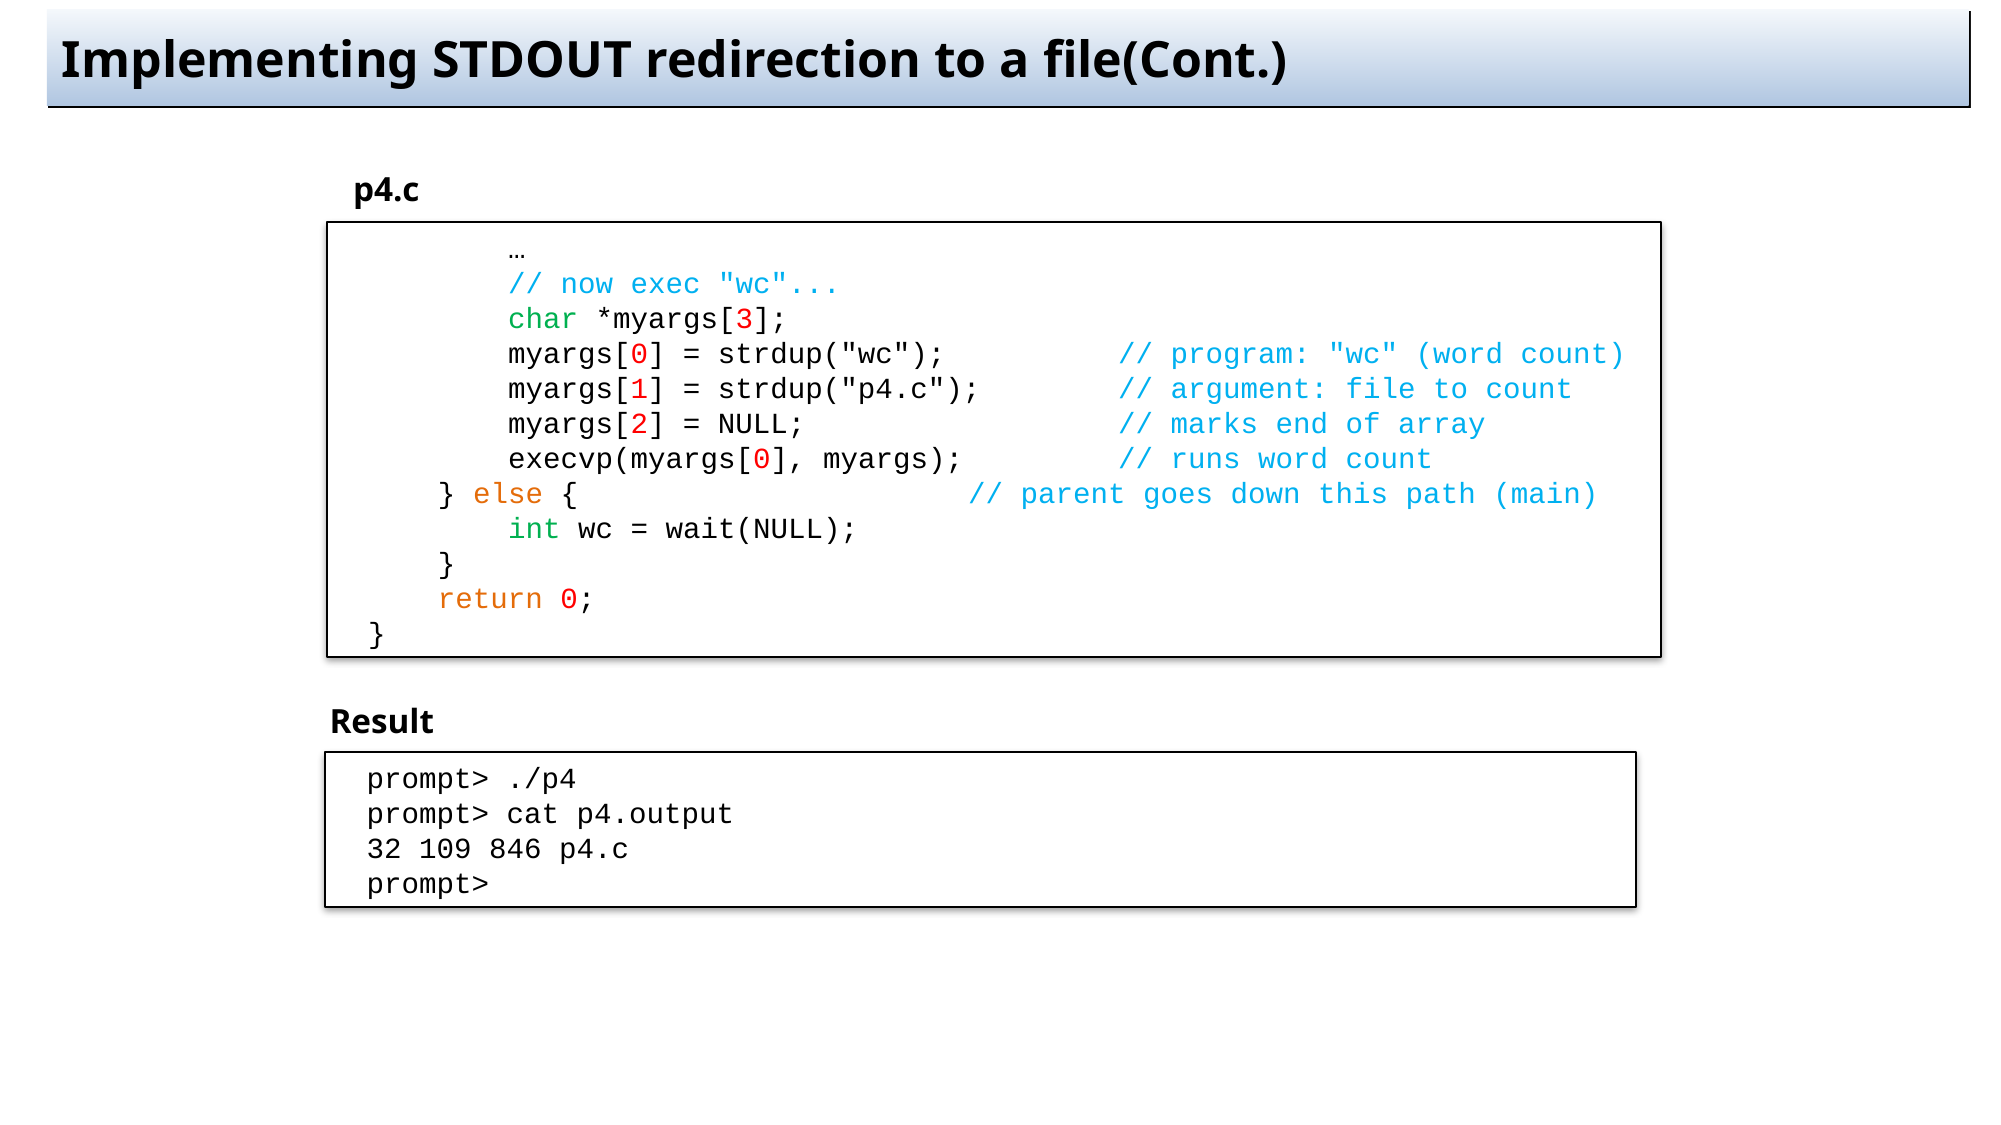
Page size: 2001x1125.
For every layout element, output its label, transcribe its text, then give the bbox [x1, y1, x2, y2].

text_box … // now exec "wc"... char *myargs[3]; myargs[0] = strdup("wc"); // program: "wc" (word count) myargs[1] = strdup("p4.c"); // argument: file to count myargs[2] = NULL; // marks end of array execvp(myargs[0], myargs); // runs word count } else { // parent goes down this path (main) int wc = wait(NULL); } return 0; } [324, 219, 1665, 660]
text_box p4.c [338, 160, 457, 216]
text_box Result [314, 693, 751, 748]
title Implementing STDOUT redirection to a file(Cont.) [46, 8, 1969, 106]
text_box prompt> ./p4 prompt> cat p4.output 32 109 846 p4.c prompt> [322, 749, 1639, 910]
